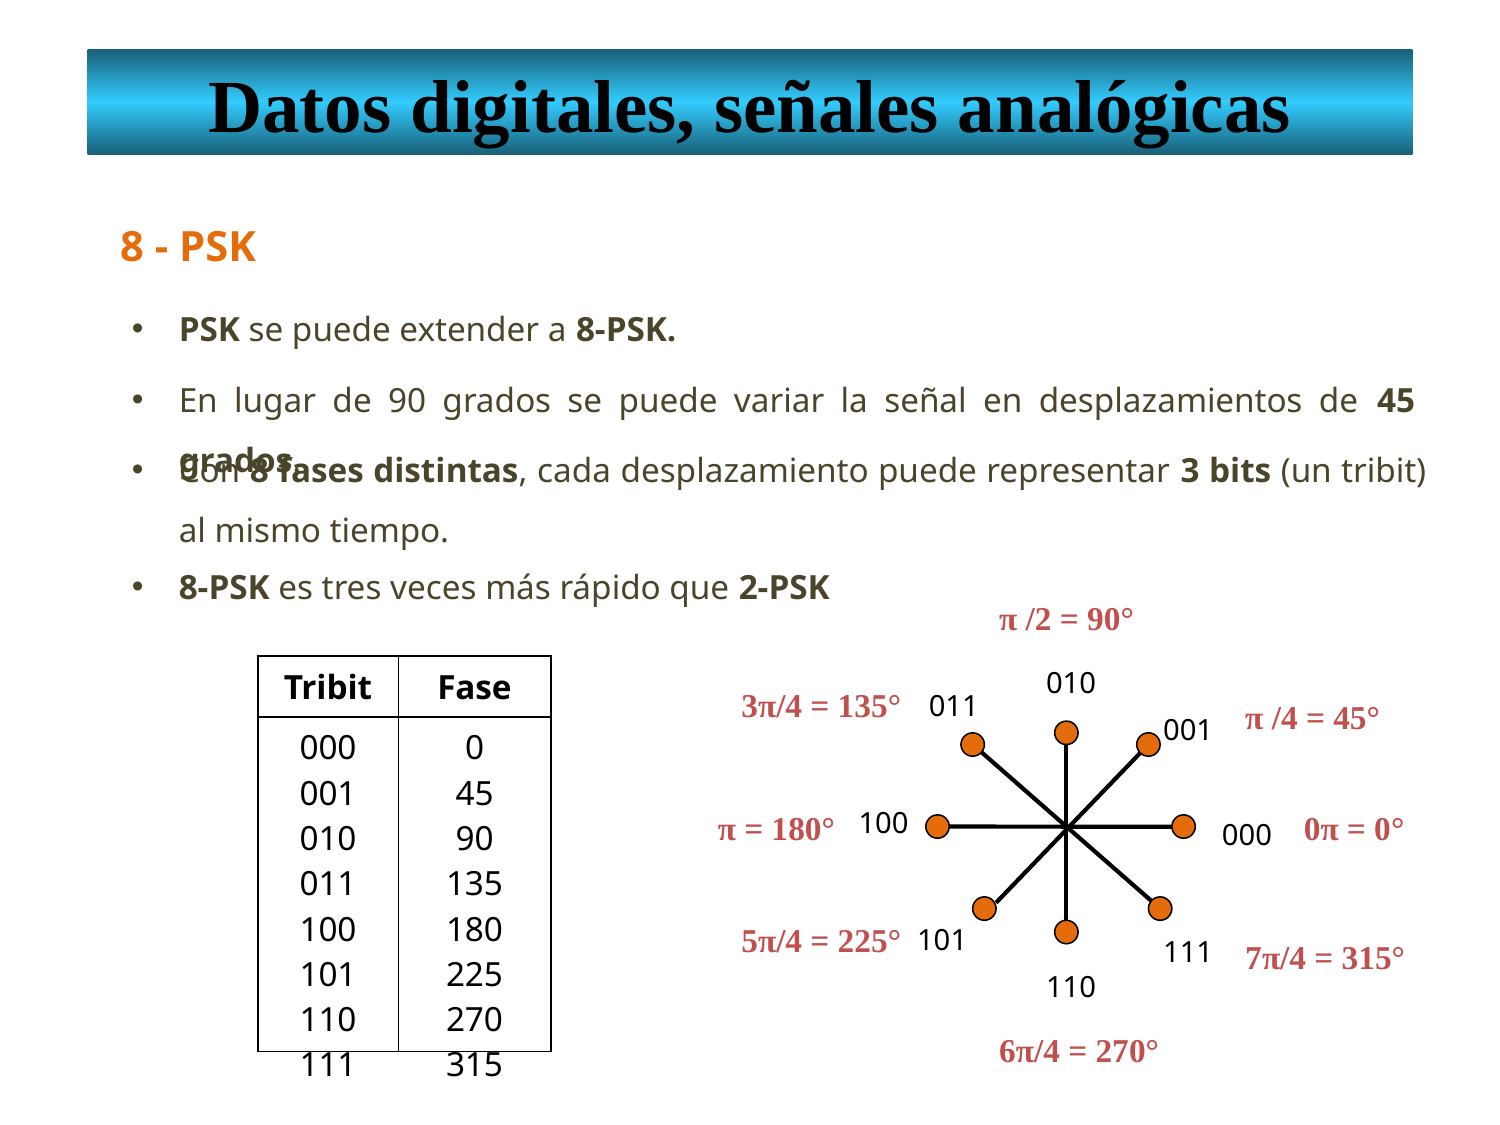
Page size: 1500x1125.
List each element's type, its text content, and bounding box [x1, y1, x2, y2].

table_cell 000 001 010 011 100 101 110 111 [259, 718, 398, 1051]
text_box PSK se puede extender a 8-PSK. [117, 281, 1430, 351]
text_box En lugar de 90 grados se puede variar la señal en desplazamientos de 45 grados. [117, 351, 1430, 421]
text_box Datos digitales, señales analógicas [87, 49, 1413, 155]
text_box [702, 569, 1430, 1079]
table_cell 0 45 90 135 180 225 270 315 [399, 718, 550, 1051]
text_box 8-PSK es tres veces más rápido que 2-PSK [117, 539, 879, 622]
text_box Con 8 fases distintas, cada desplazamiento puede representar 3 bits (un tribit) al mismo tiempo. [117, 421, 1442, 539]
table_header Fase [399, 657, 550, 716]
table_header Tribit [259, 657, 398, 716]
text_box 8 - PSK [105, 187, 539, 278]
